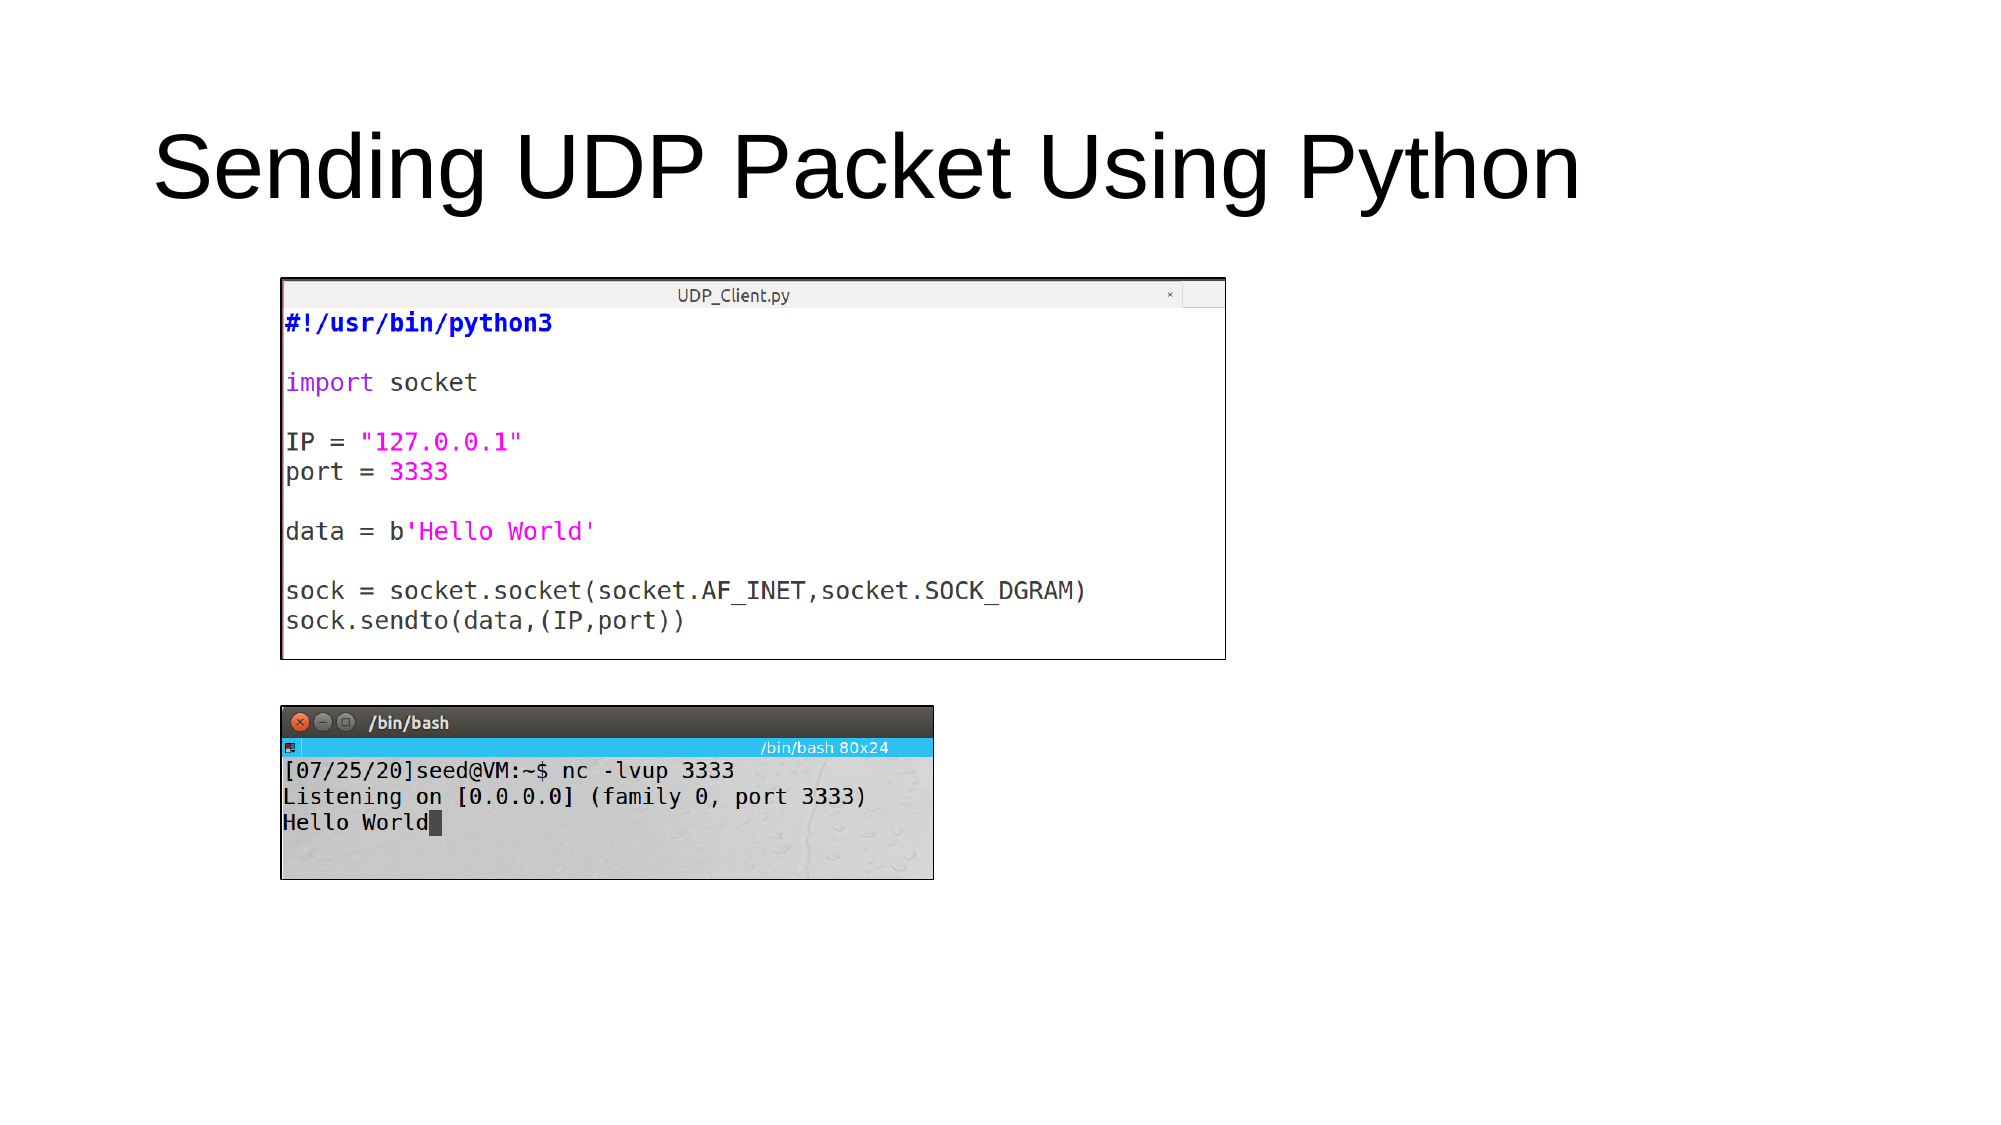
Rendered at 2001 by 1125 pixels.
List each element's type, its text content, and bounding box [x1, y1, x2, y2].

picture [280, 705, 934, 880]
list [280, 277, 1226, 660]
title Sending UDP Packet Using Python [137, 59, 1863, 278]
